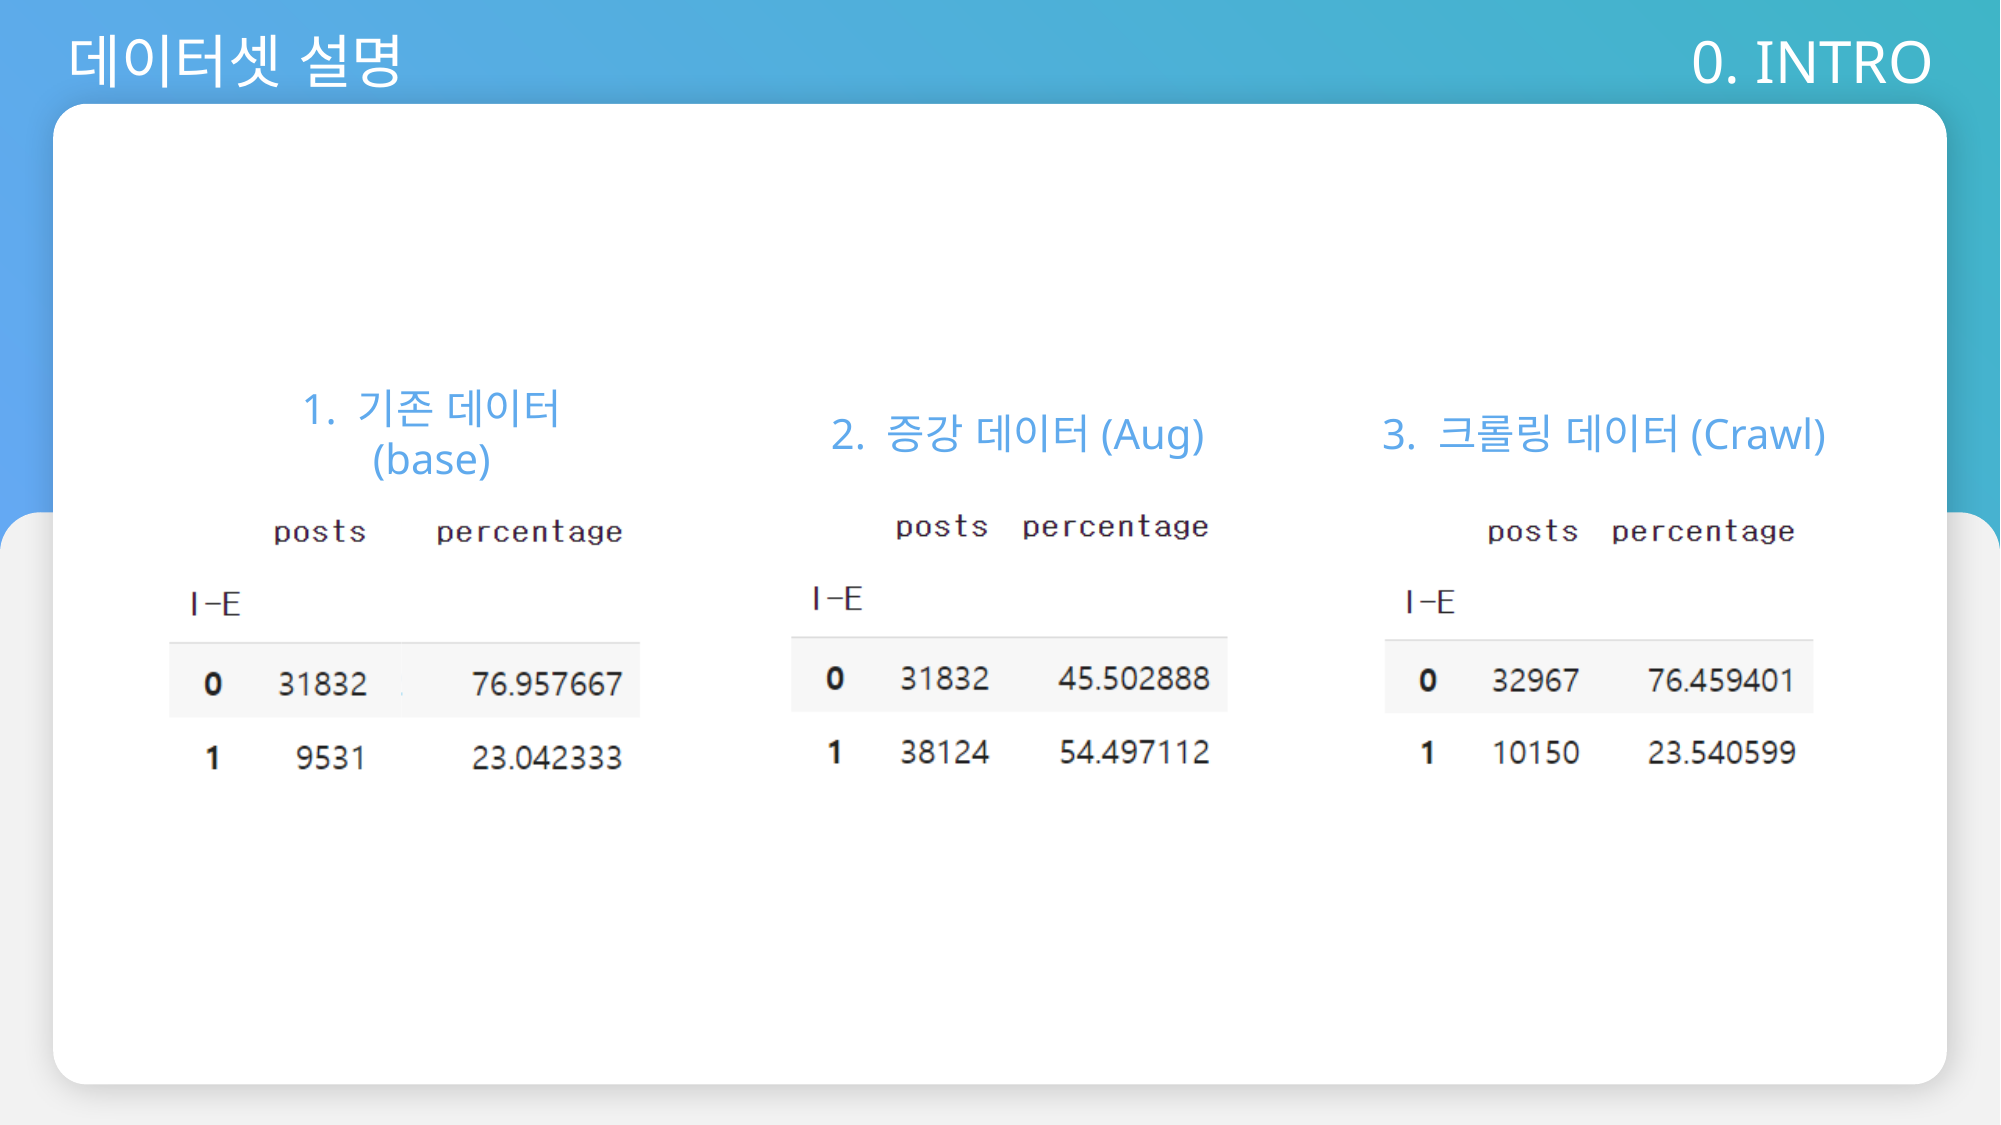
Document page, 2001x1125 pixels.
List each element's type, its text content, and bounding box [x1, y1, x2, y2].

picture [168, 498, 659, 815]
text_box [0, 103, 2000, 1125]
text_box 0. INTRO [51, 3, 1951, 101]
picture [789, 498, 1246, 806]
picture [1376, 509, 1832, 804]
